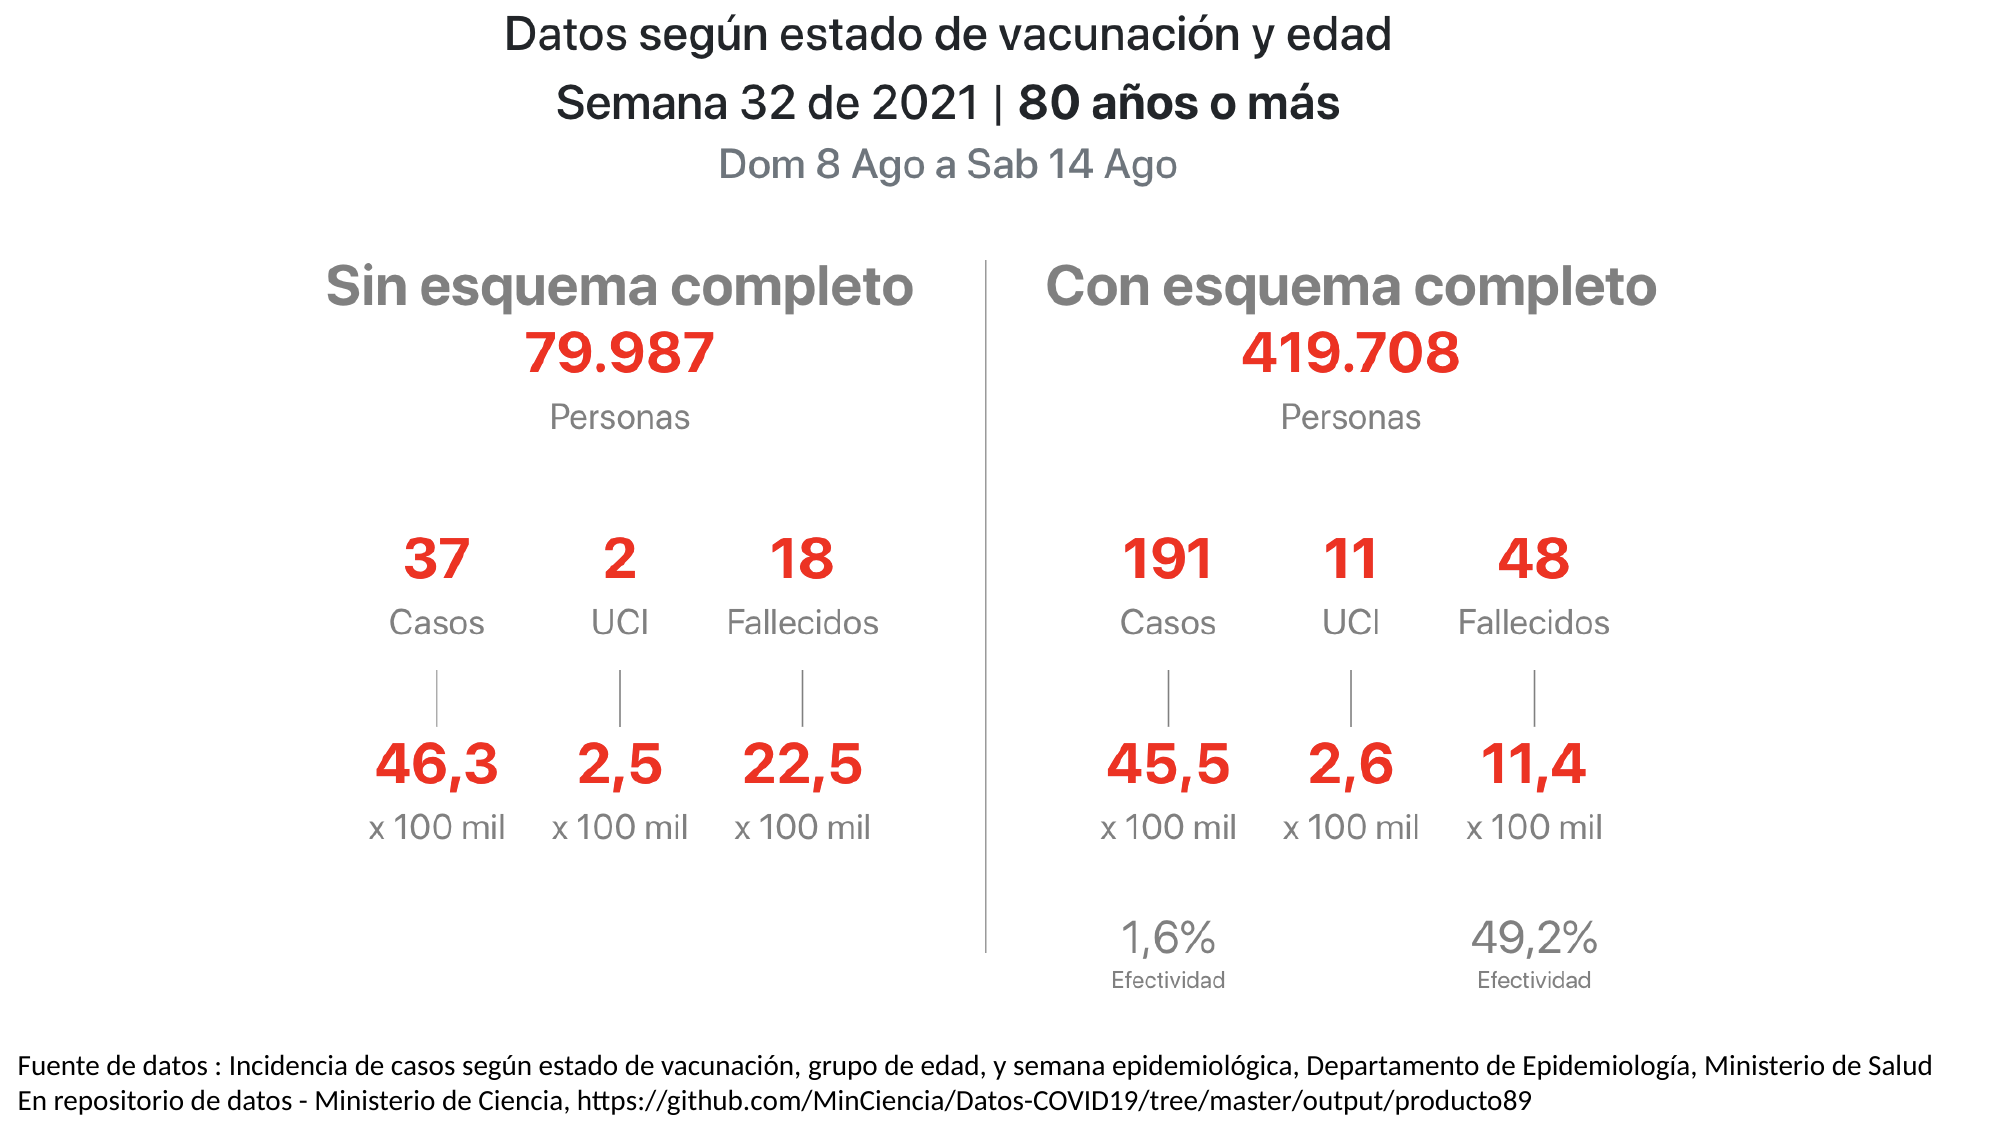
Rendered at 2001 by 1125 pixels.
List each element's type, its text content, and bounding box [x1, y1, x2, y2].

text_box Fuente de datos : Incidencia de casos según estado de vacunación, grupo de edad, y semana epidemiológica, Departamento de Epidemiología, Ministerio de Salud En repositorio de datos - Ministerio de Ciencia, https://github.com/MinCiencia/Datos-COVID19/tree/master/output/producto89 [2, 1039, 1950, 1124]
picture [302, 0, 1698, 1025]
